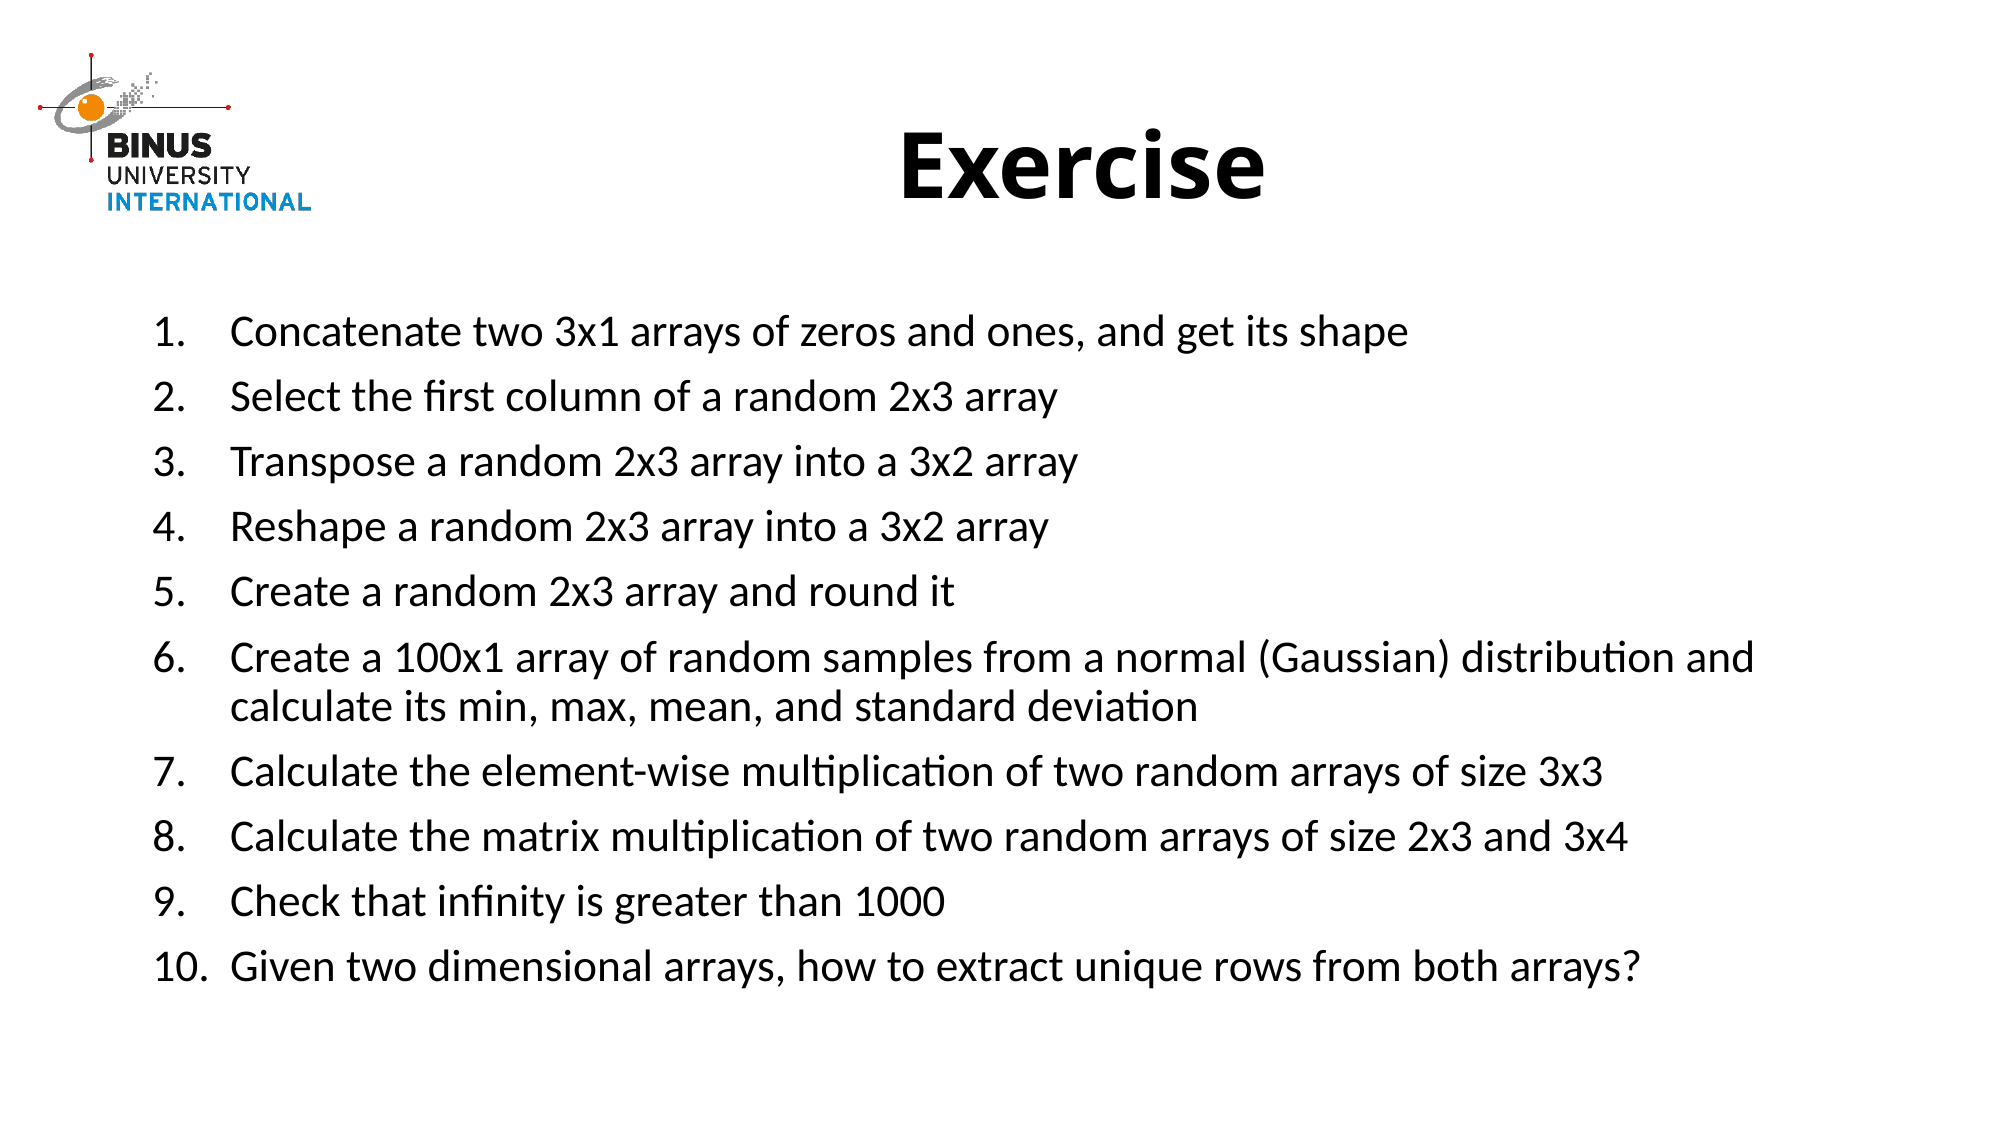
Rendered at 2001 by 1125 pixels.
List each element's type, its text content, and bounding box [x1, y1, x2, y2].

list Concatenate two 3x1 arrays of zeros and ones, and get its shape Select the first column of a random 2x3 array Transpose a random 2x3 array into a 3x2 array Reshape a random 2x3 array into a 3x2 array Create a random 2x3 array and round it Create a 100x1 array of random samples from a normal (Gaussian) distribution and calculate its min, max, mean, and standard deviation Calculate the element-wise multiplication of two random arrays of size 3x3 Calculate the matrix multiplication of two random arrays of size 2x3 and 3x4 Check that infinity is greater than 1000 Given two dimensional arrays, how to extract unique rows from both arrays? [137, 299, 1863, 1014]
picture [0, 0, 348, 269]
title Exercise [301, 59, 1863, 278]
